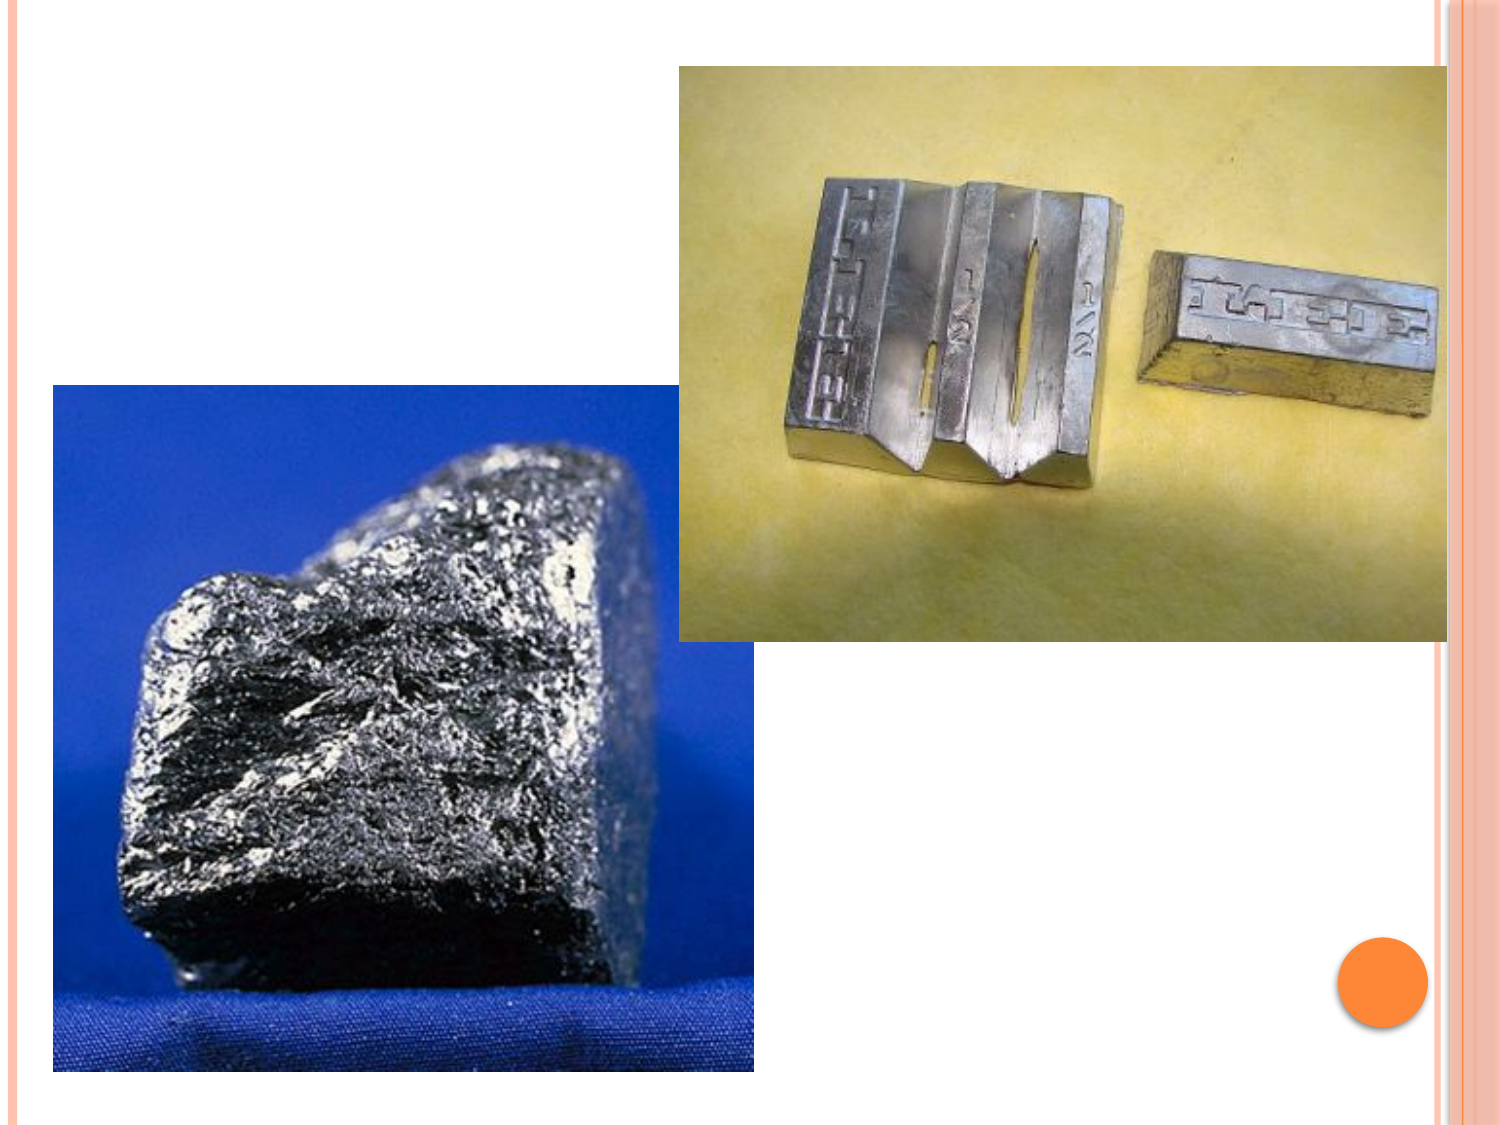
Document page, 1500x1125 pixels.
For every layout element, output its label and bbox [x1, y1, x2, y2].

picture [52, 66, 1447, 1073]
